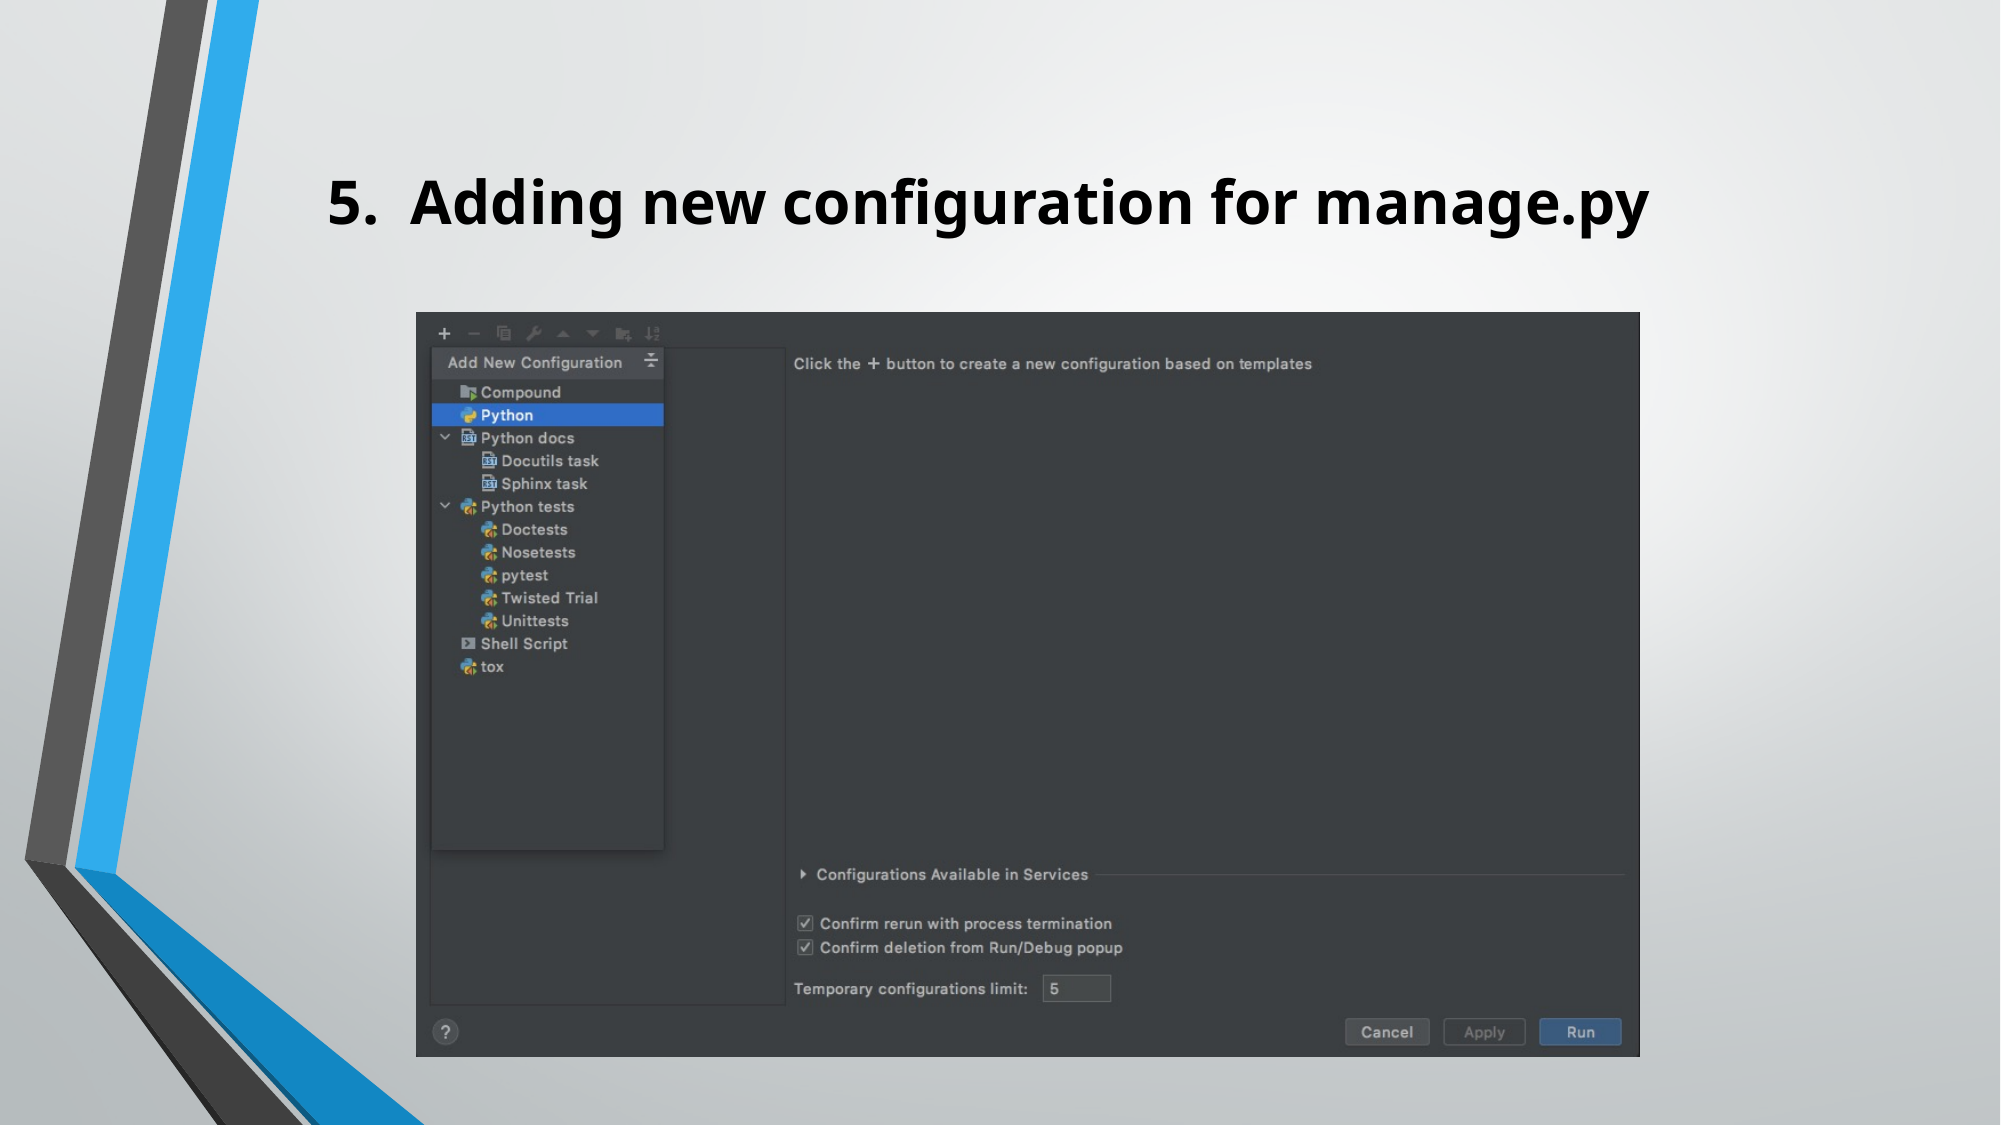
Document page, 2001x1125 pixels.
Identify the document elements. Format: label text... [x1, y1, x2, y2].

picture [416, 312, 1641, 1057]
text_box 5. Adding new configuration for manage.py [313, 157, 1723, 245]
